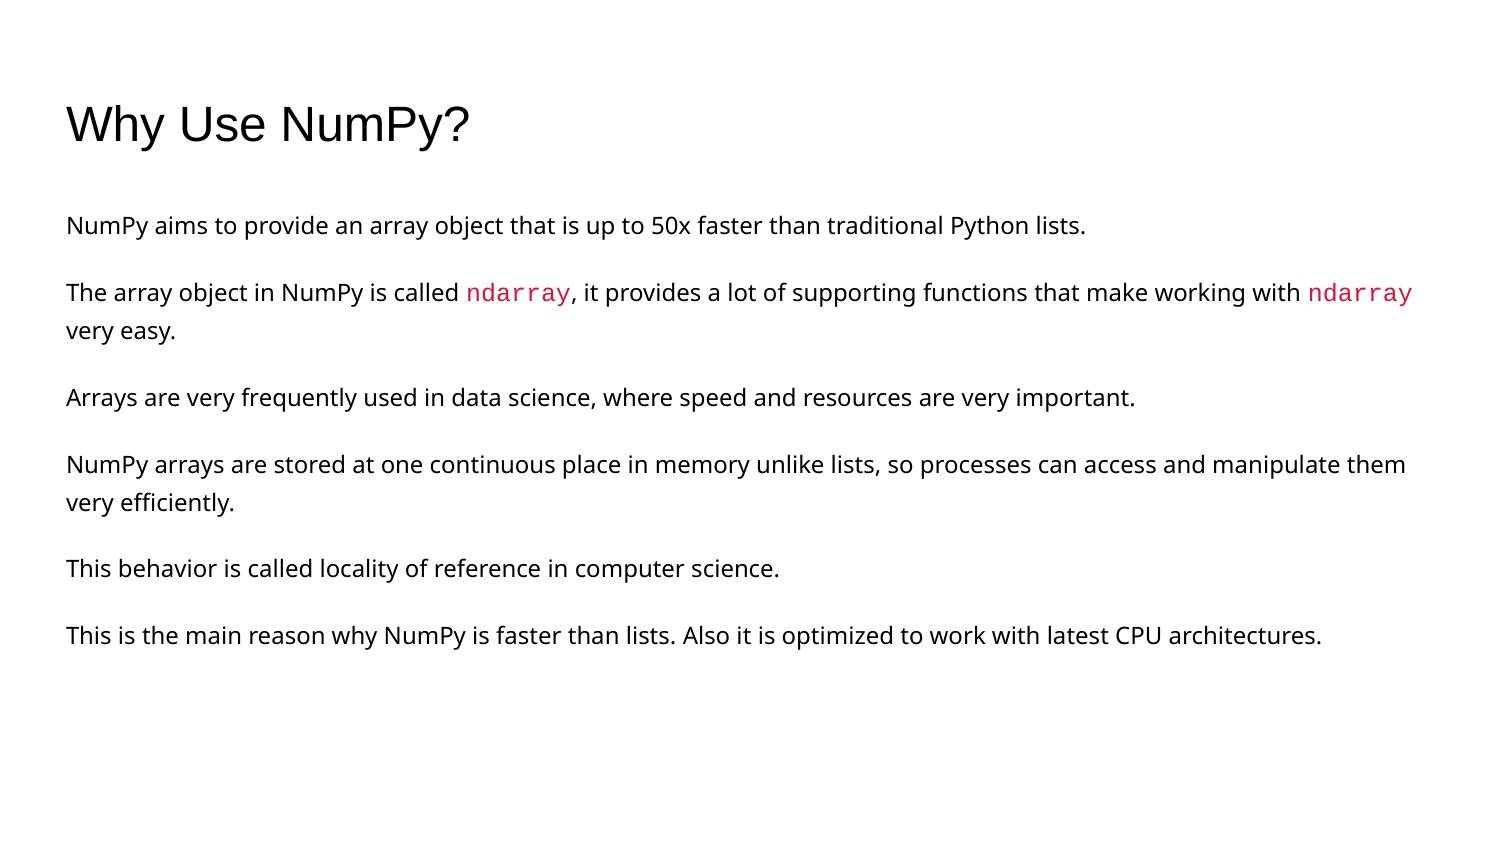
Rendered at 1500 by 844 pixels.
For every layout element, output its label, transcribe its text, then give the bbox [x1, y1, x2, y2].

title Why Use NumPy? [51, 72, 1449, 167]
list NumPy aims to provide an array object that is up to 50x faster than traditional Python lists. The array object in NumPy is called ndarray, it provides a lot of supporting functions that make working with ndarray very easy. Arrays are very frequently used in data science, where speed and resources are very important. NumPy arrays are stored at one continuous place in memory unlike lists, so processes can access and manipulate them very efficiently. This behavior is called locality of reference in computer science. This is the main reason why NumPy is faster than lists. Also it is optimized to work with latest CPU architectures. [51, 189, 1449, 750]
